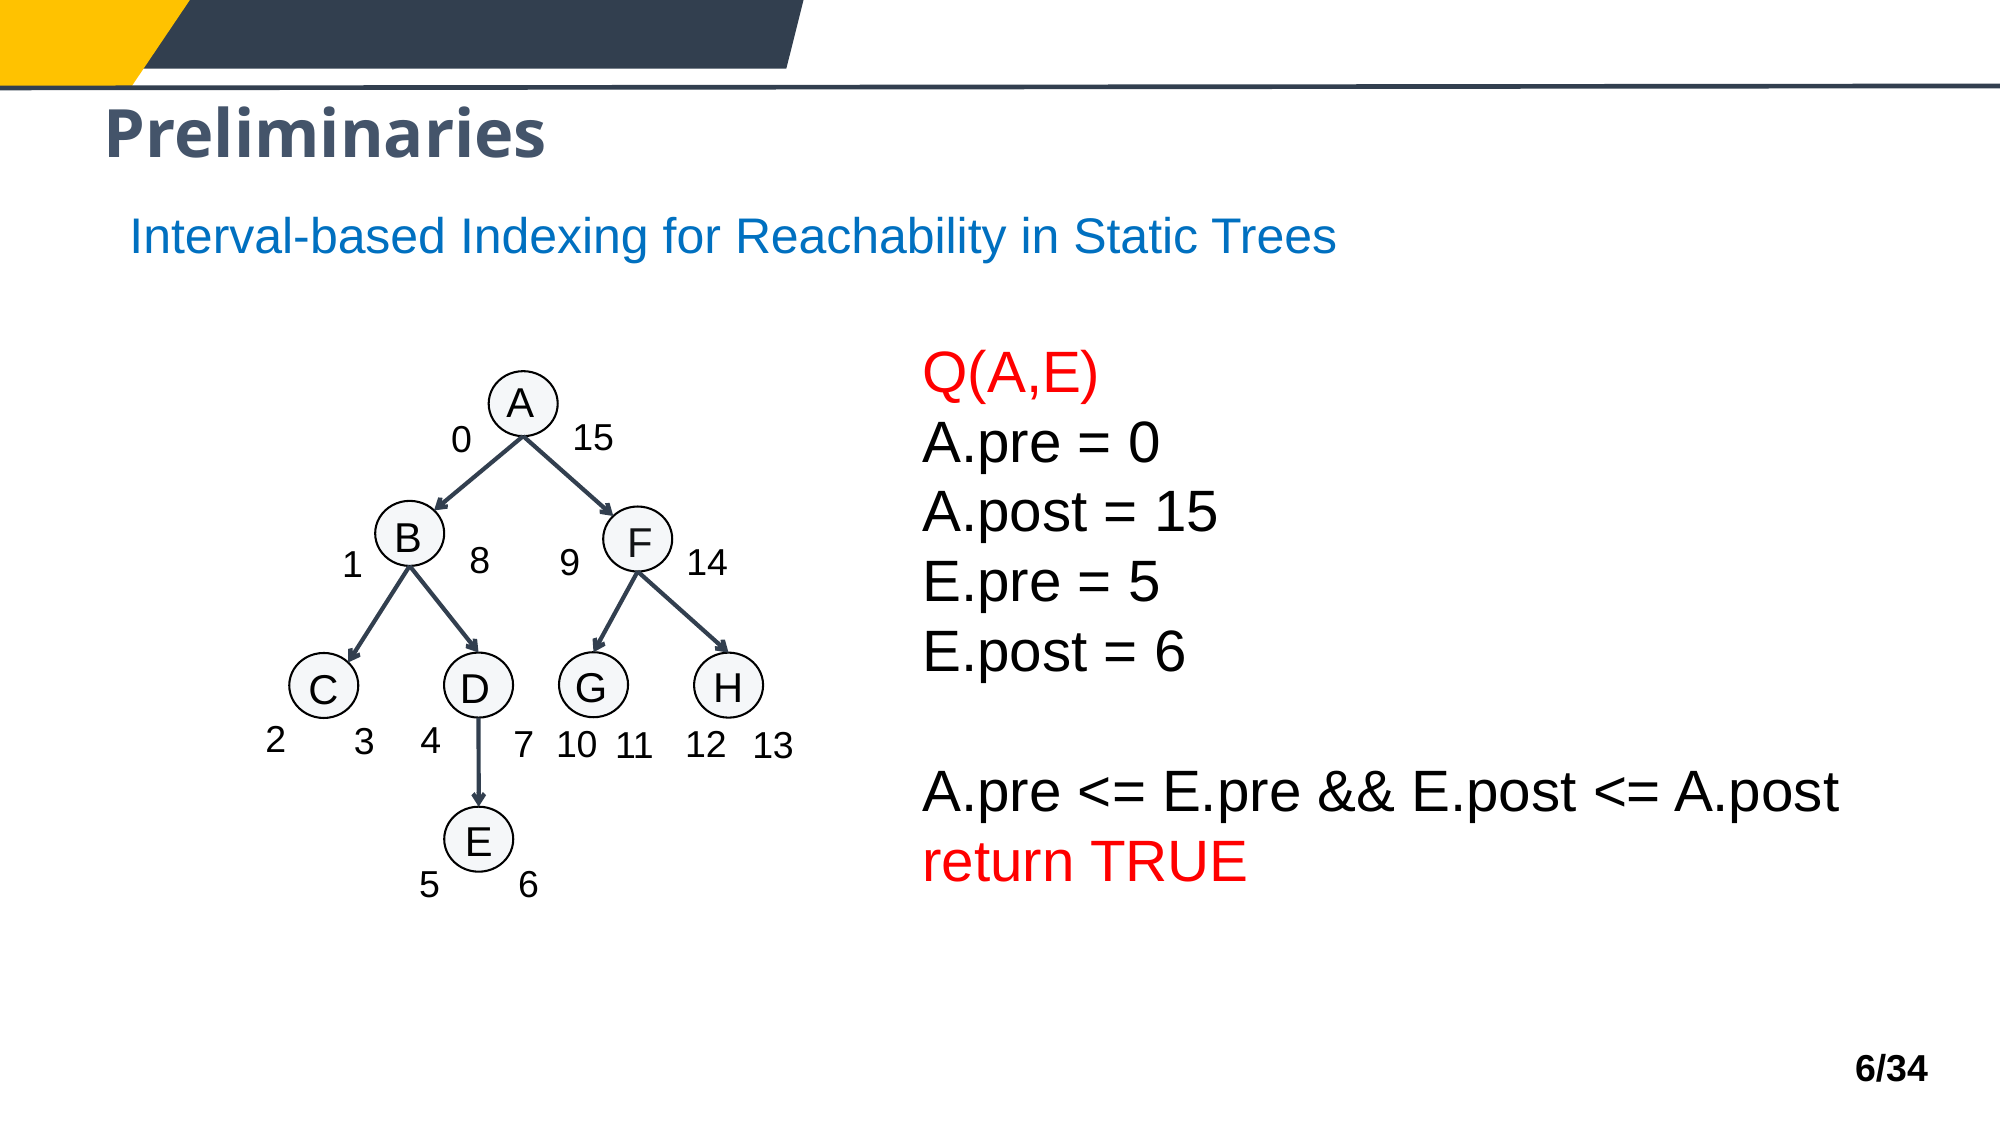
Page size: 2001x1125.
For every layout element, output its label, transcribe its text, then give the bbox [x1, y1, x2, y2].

text_box [0, 0, 192, 85]
text_box 13 [764, 713, 826, 774]
text_box 2 [250, 707, 289, 767]
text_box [289, 368, 764, 873]
text_box Q(A,E) A.pre = 0 A.post = 15 E.pre = 5 E.post = 6 A.pre <= E.pre && E.post <= A.post return TRUE [907, 326, 2000, 901]
text_box 6/34 [1840, 1036, 1992, 1097]
text_box Interval-based Indexing for Reachability in Static Trees [114, 196, 1526, 271]
text_box 5 [404, 873, 457, 913]
text_box Preliminaries [88, 88, 563, 179]
text_box [145, 0, 805, 70]
text_box 6 [503, 873, 556, 913]
